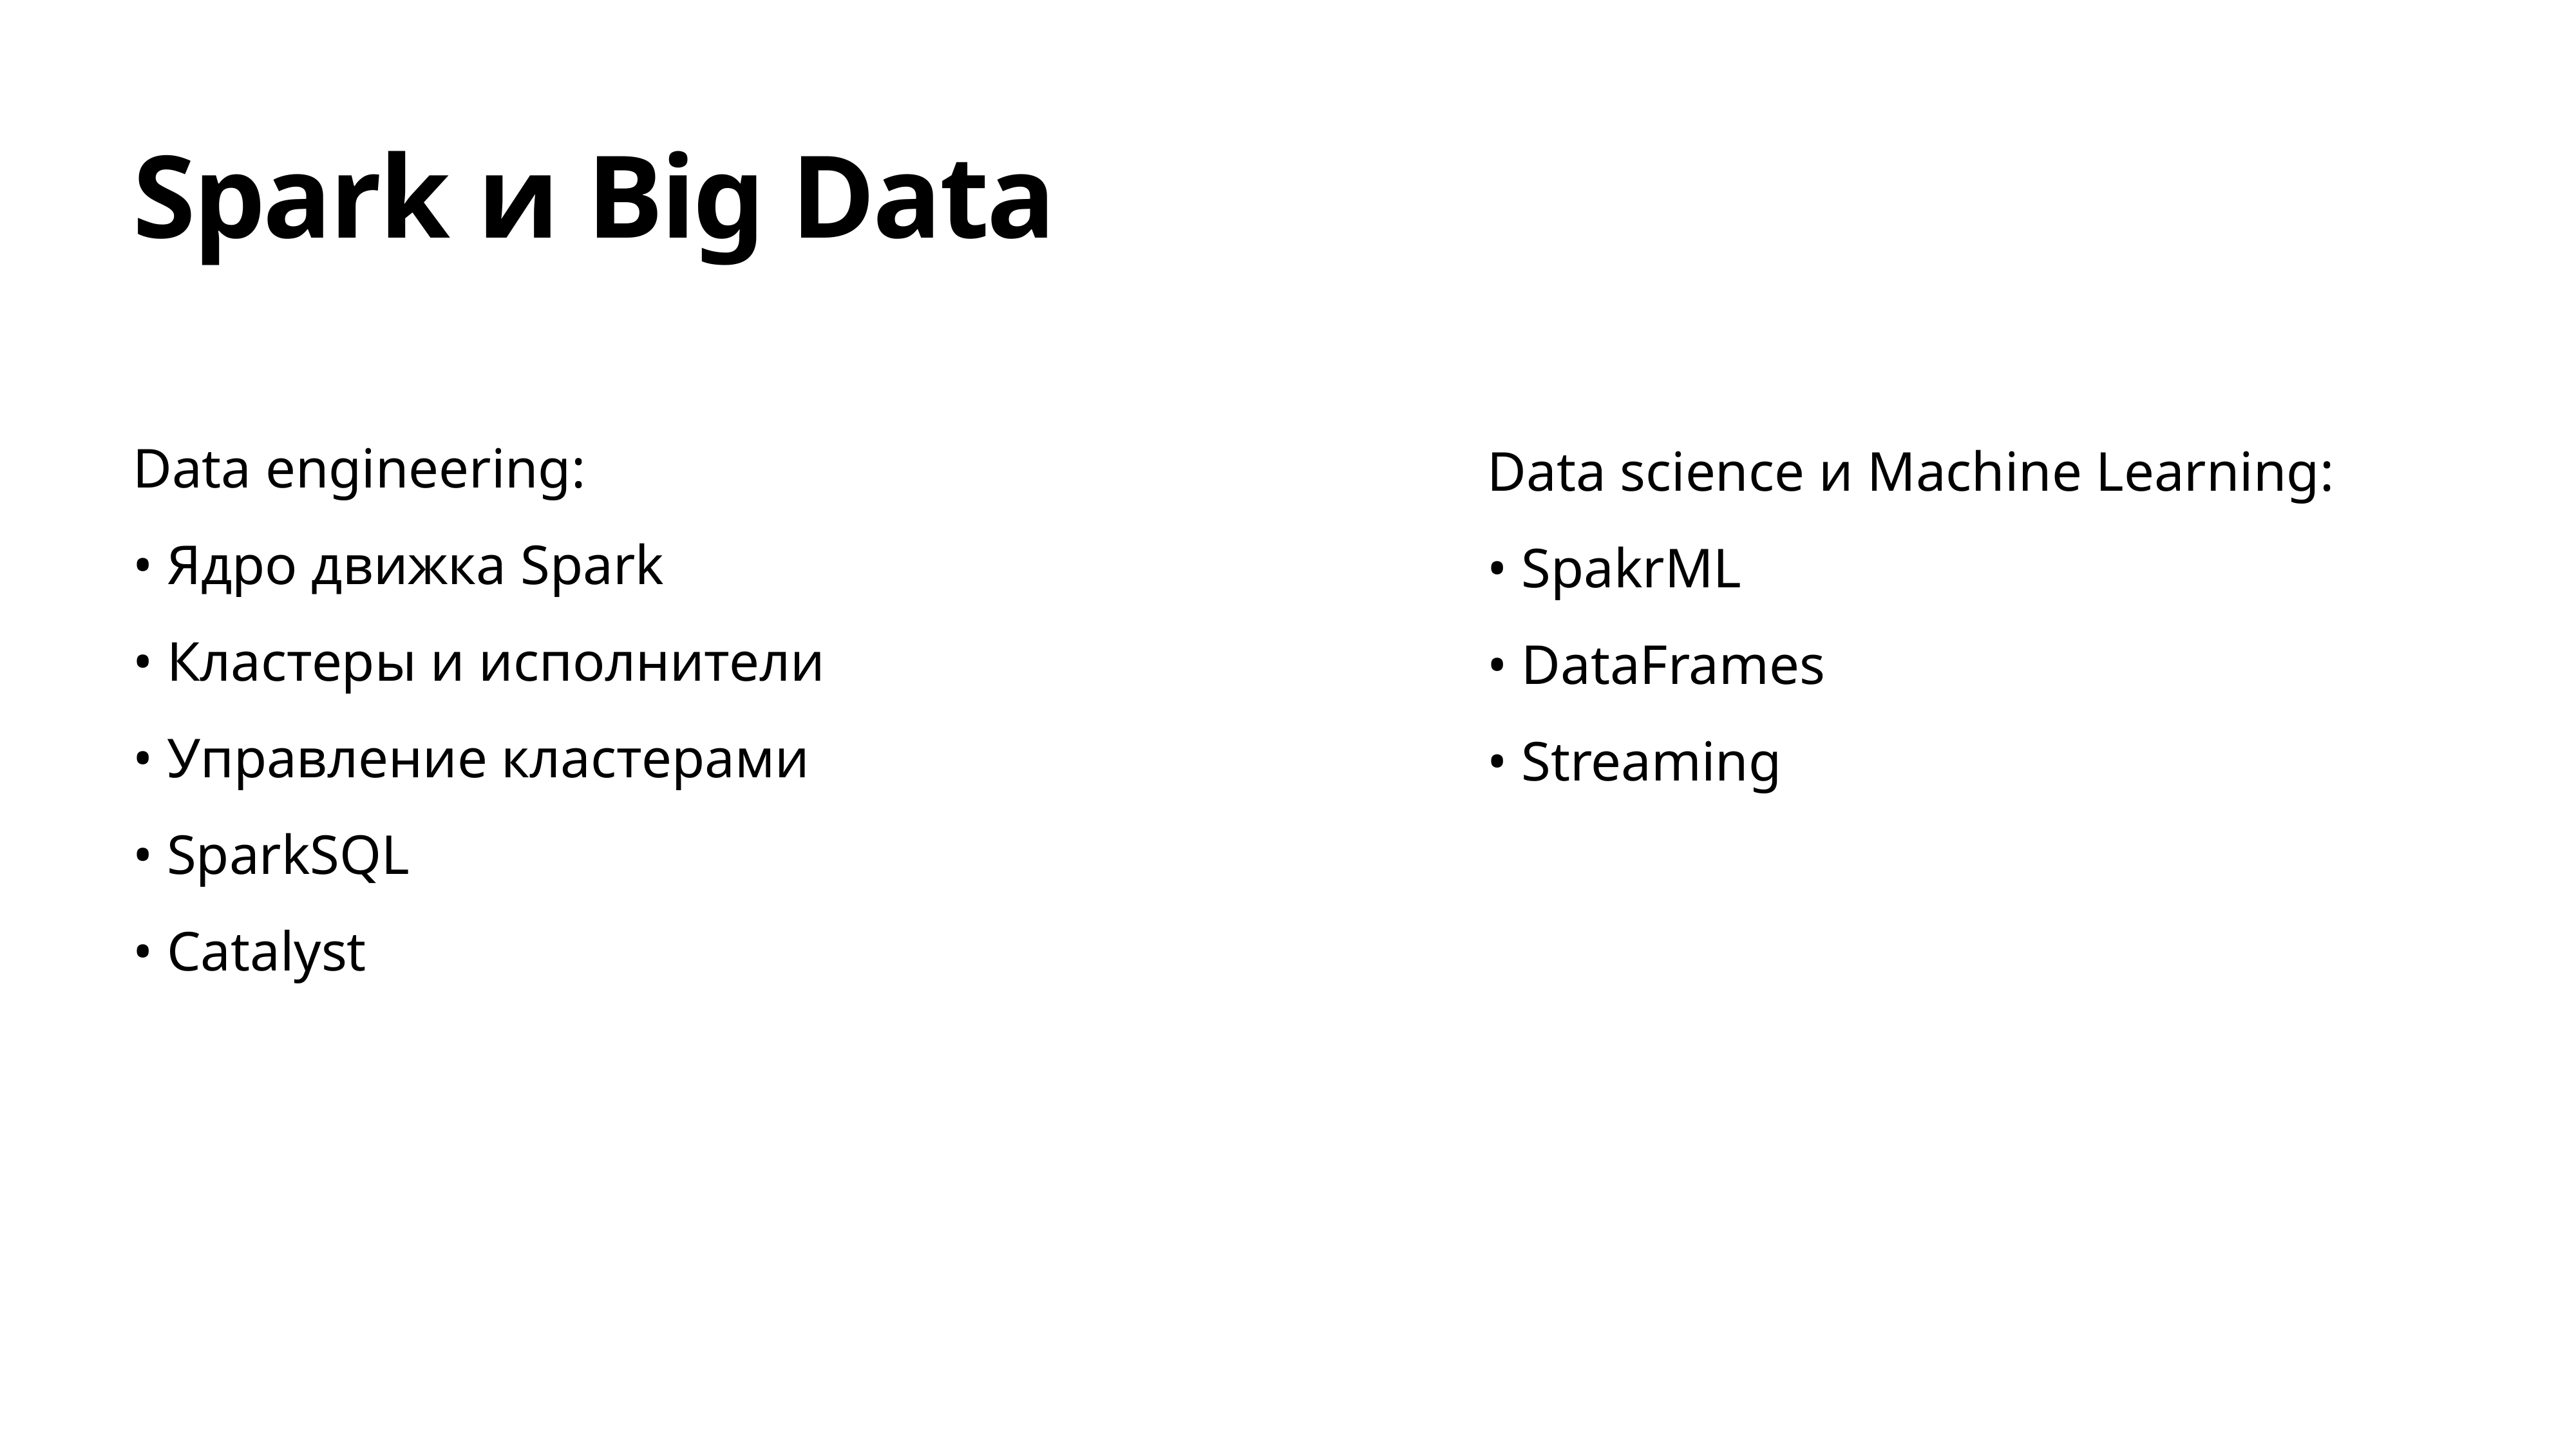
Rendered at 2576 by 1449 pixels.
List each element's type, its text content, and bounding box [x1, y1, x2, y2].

text_box Data science и Machine Learning: • SpakrML • DataFrames • Streaming [1482, 399, 2359, 971]
text_box Data engineering: • Ядро движка Spark • Кластеры и исполнители • Управление кластерами • SparkSQL • Catalyst [127, 397, 1117, 1119]
title Spark и Big Data [127, 15, 2449, 266]
